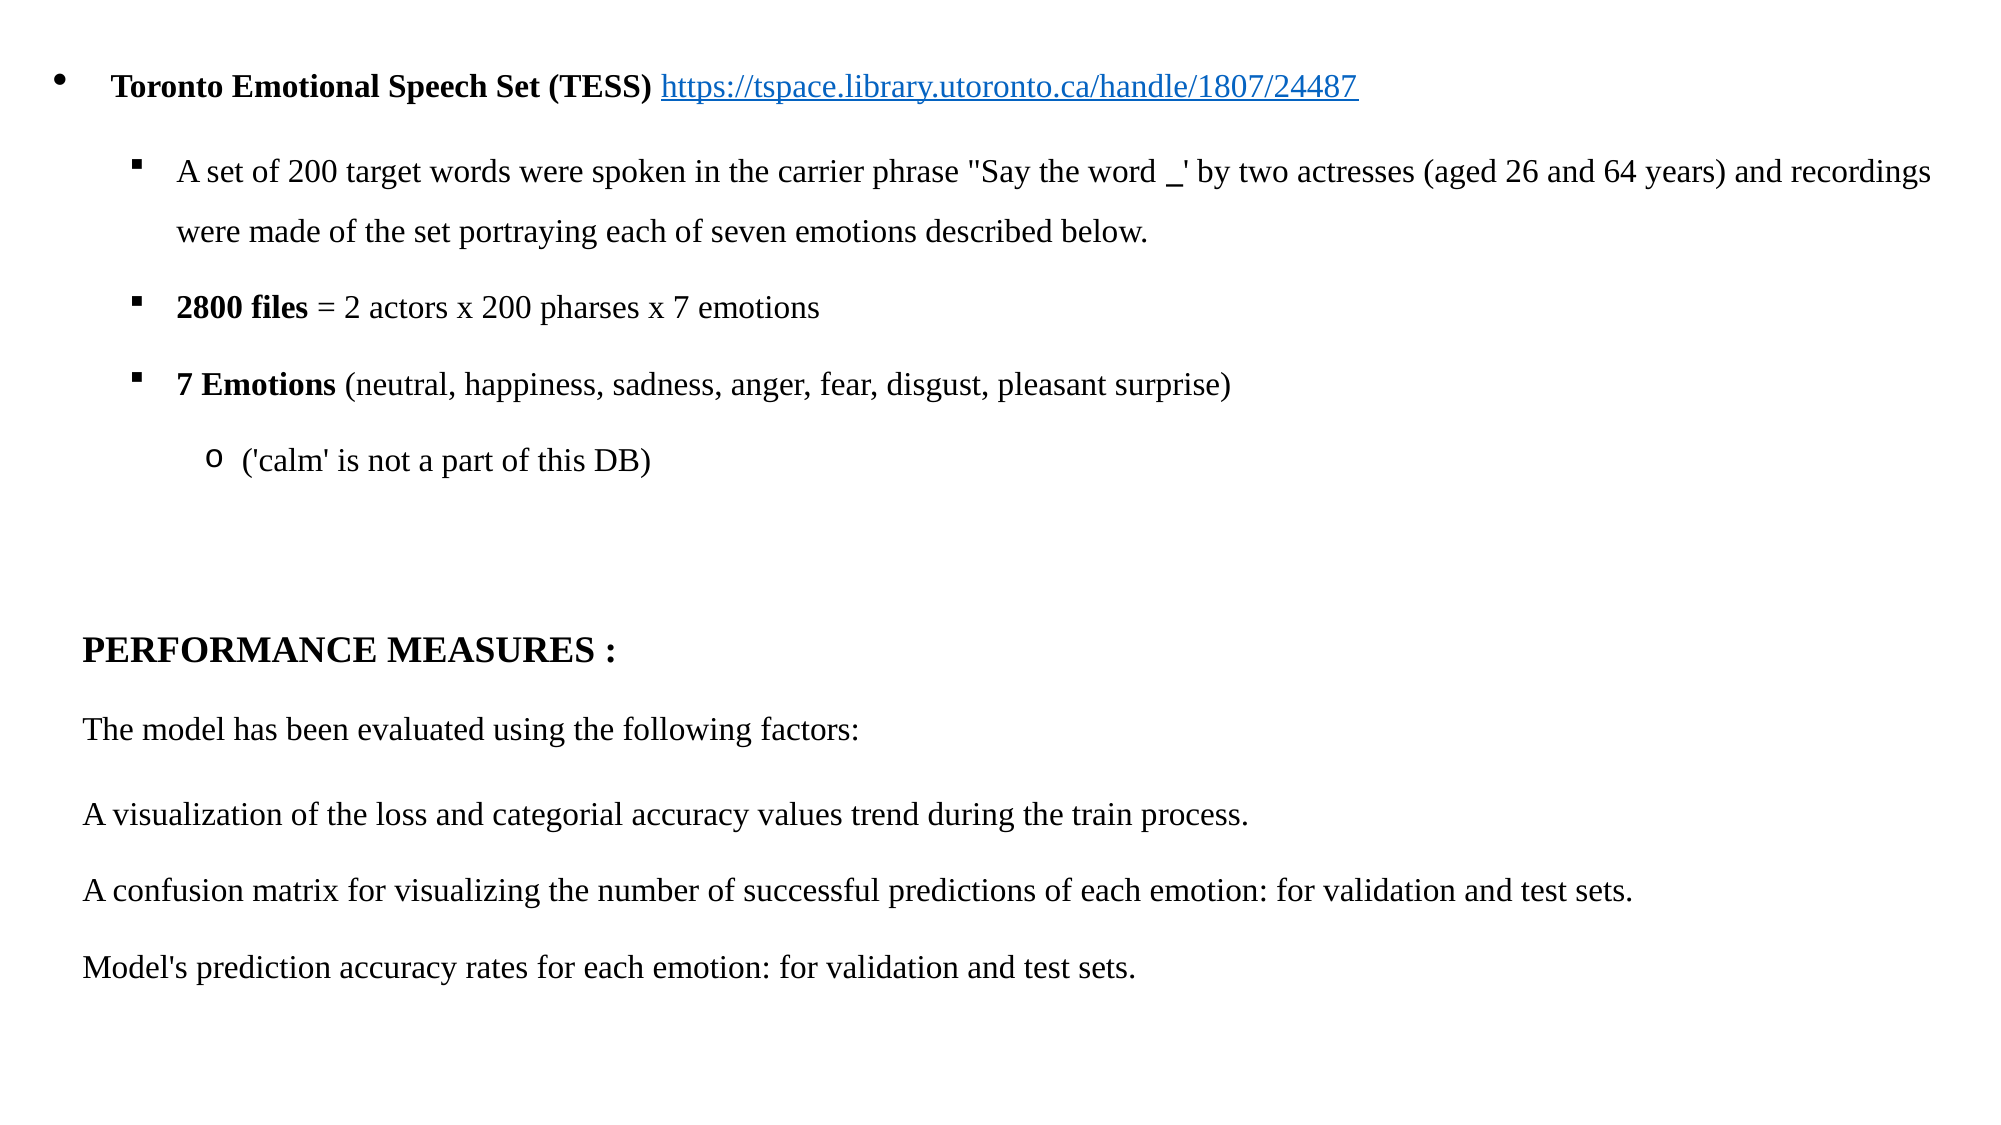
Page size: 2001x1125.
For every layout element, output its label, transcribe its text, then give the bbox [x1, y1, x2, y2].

text_box Toronto Emotional Speech Set (TESS) https://tspace.library.utoronto.ca/handle/1807/24487 A set of 200 target words were spoken in the carrier phrase "Say the word _' by two actresses (aged 26 and 64 years) and recordings were made of the set portraying each of seven emotions described below. 2800 files = 2 actors x 200 pharses x 7 emotions 7 Emotions (neutral, happiness, sadness, anger, fear, disgust, pleasant surprise) ('calm' is not a part of this DB) [39, 36, 1972, 548]
text_box PERFORMANCE MEASURES : The model has been evaluated using the following factors: A visualization of the loss and categorial accuracy values trend during the train process. A confusion matrix for visualizing the number of successful predictions of each emotion: for validation and test sets. Model's prediction accuracy rates for each emotion: for validation and test sets. [67, 595, 2000, 1054]
